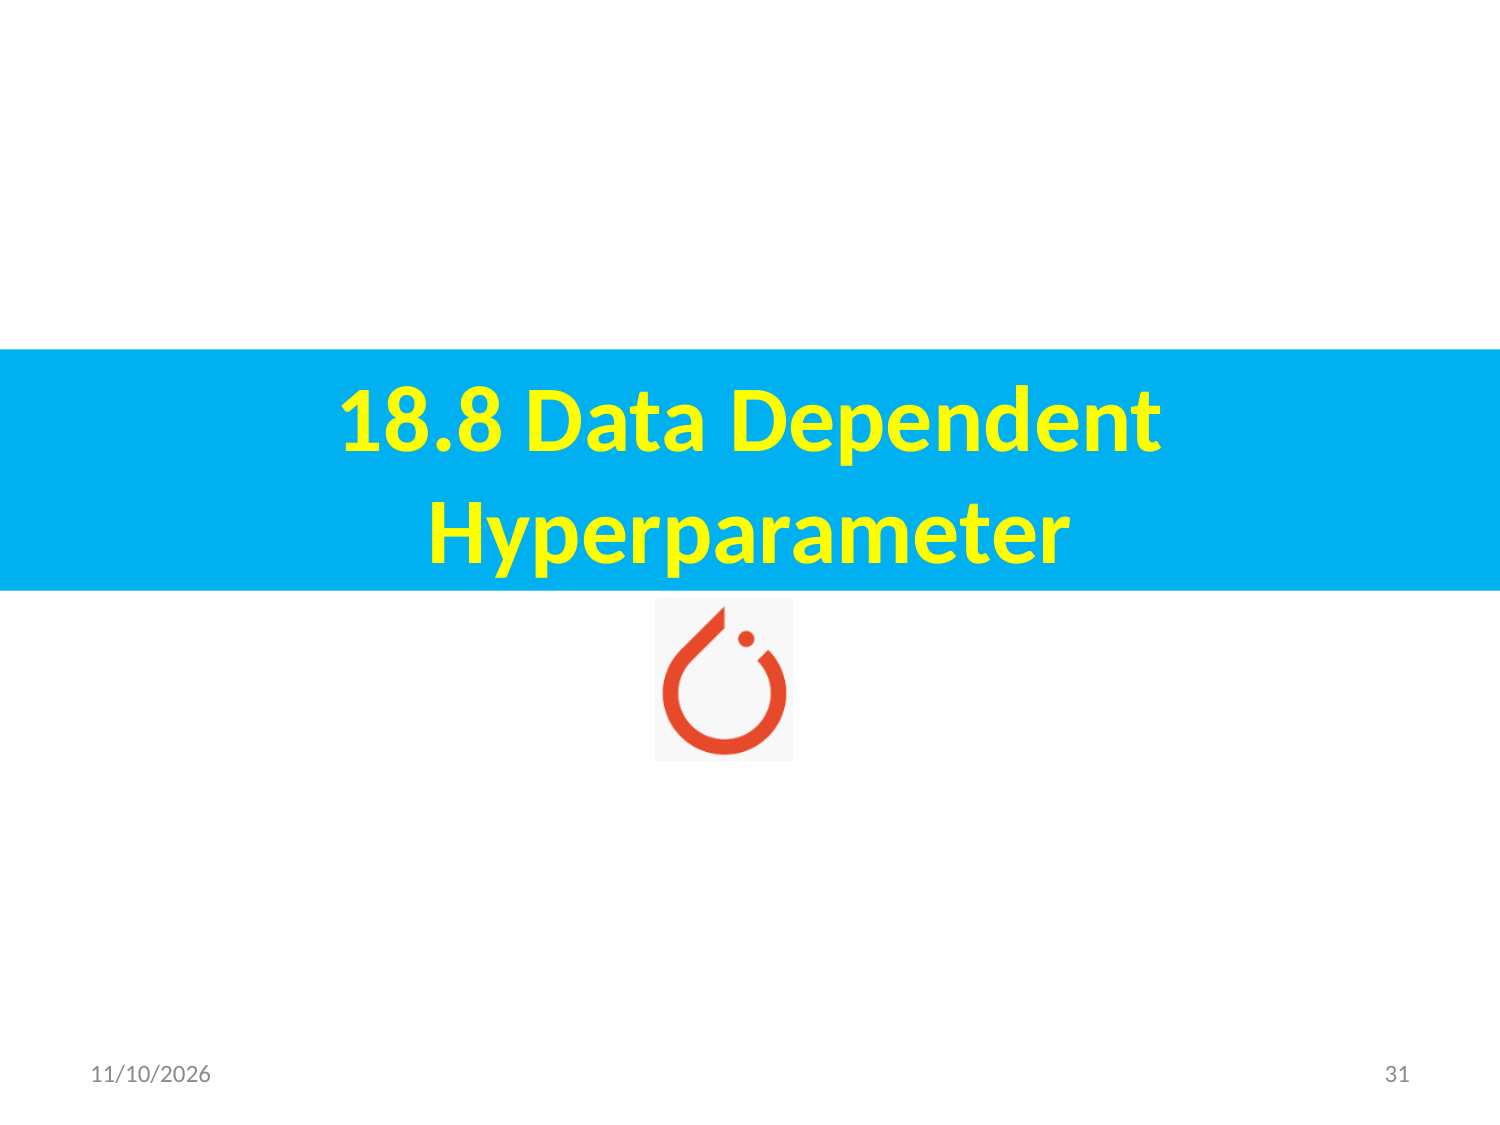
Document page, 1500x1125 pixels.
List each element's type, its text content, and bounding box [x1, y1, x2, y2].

slide_number 31 [1074, 1042, 1425, 1103]
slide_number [75, 1042, 425, 1103]
title 18.8 Data Dependent Hyperparameter [0, 349, 1500, 591]
picture [655, 597, 793, 761]
